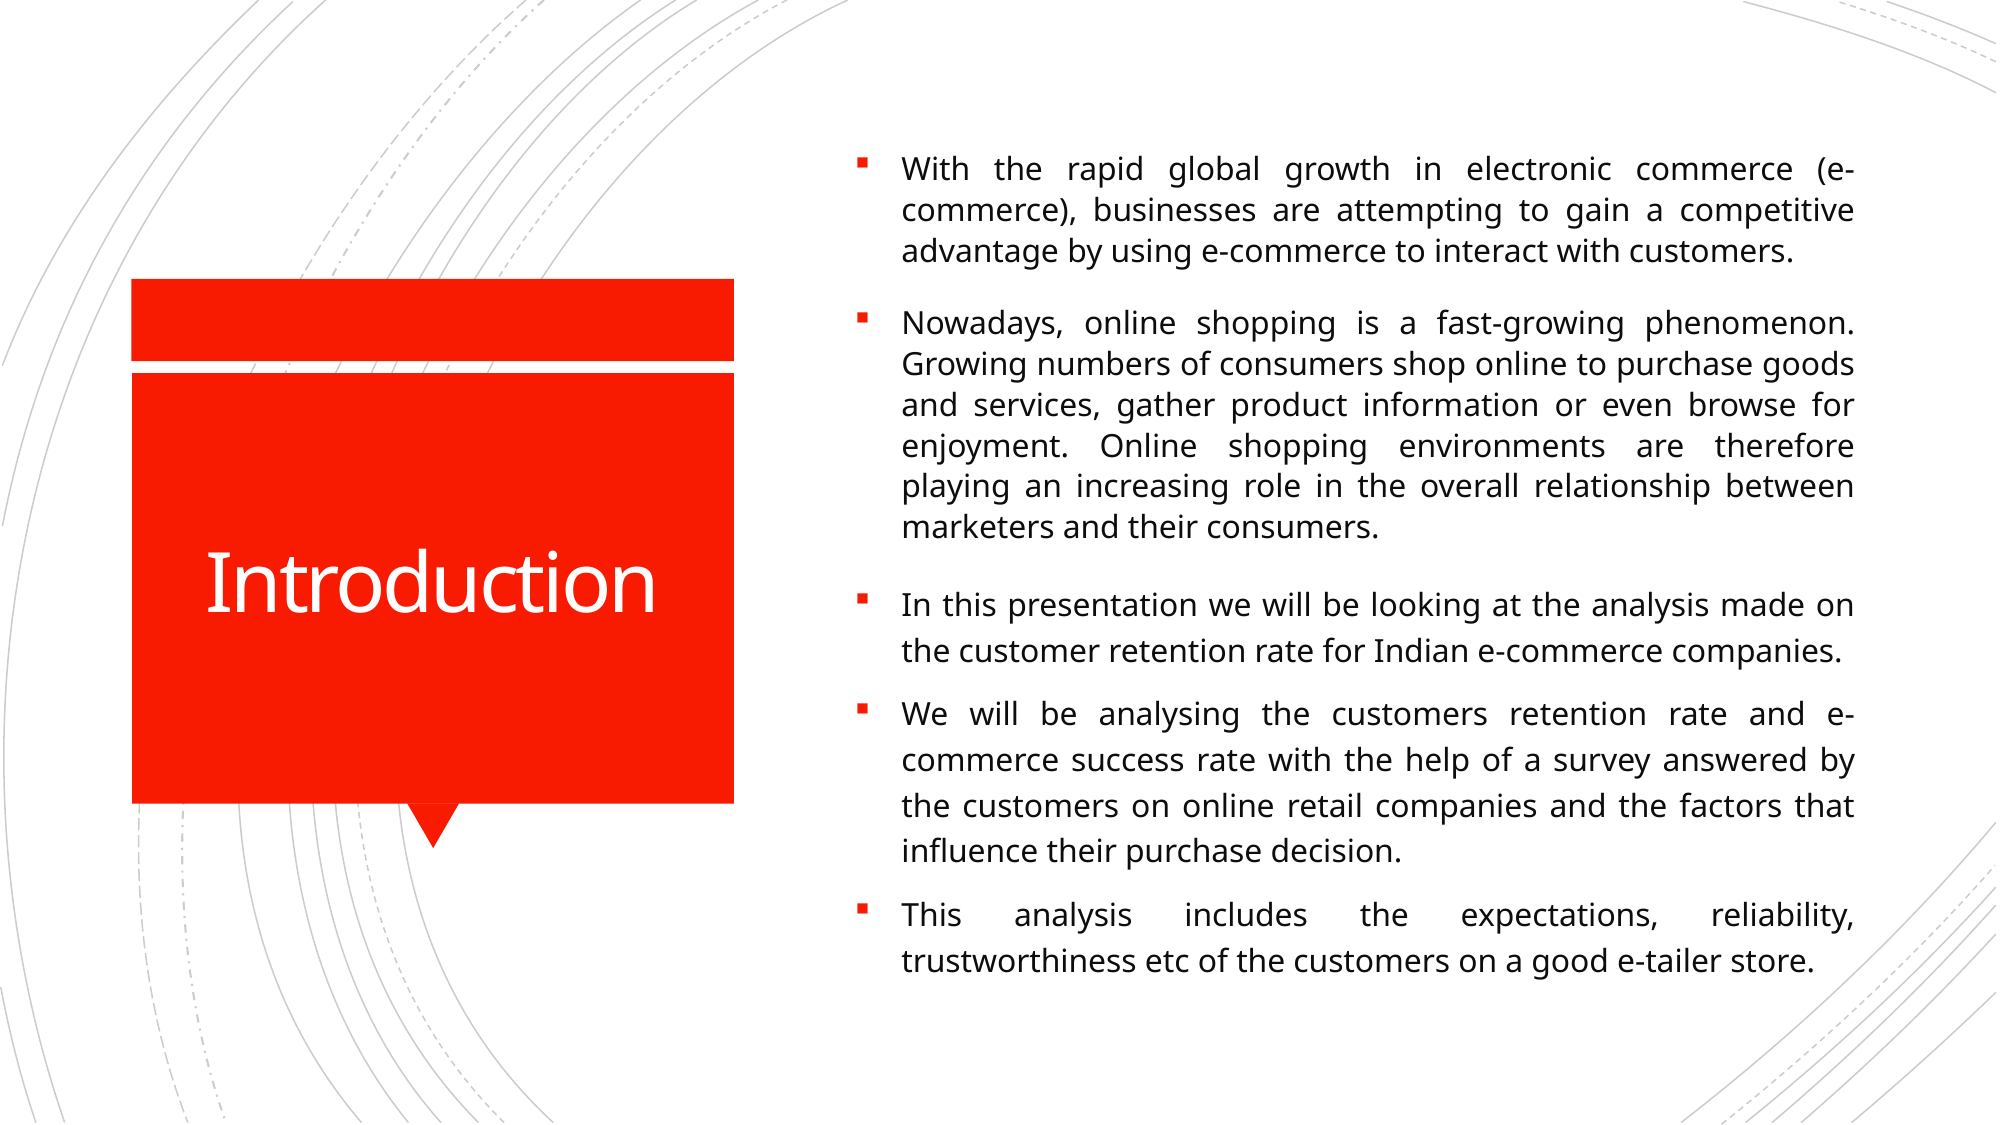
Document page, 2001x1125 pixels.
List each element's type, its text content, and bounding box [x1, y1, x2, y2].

list With the rapid global growth in electronic commerce (e-commerce), businesses are attempting to gain a competitive advantage by using e-commerce to interact with customers. Nowadays, online shopping is a fast-growing phenomenon. Growing numbers of consumers shop online to purchase goods and services, gather product information or even browse for enjoyment. Online shopping environments are therefore playing an increasing role in the overall relationship between marketers and their consumers. In this presentation we will be looking at the analysis made on the customer retention rate for Indian e-commerce companies. We will be analysing the customers retention rate and e-commerce success rate with the help of a survey answered by the customers on online retail companies and the factors that influence their purchase decision. This analysis includes the expectations, reliability, trustworthiness etc of the customers on a good e-tailer store. [839, 131, 1871, 993]
title Introduction [145, 385, 720, 789]
